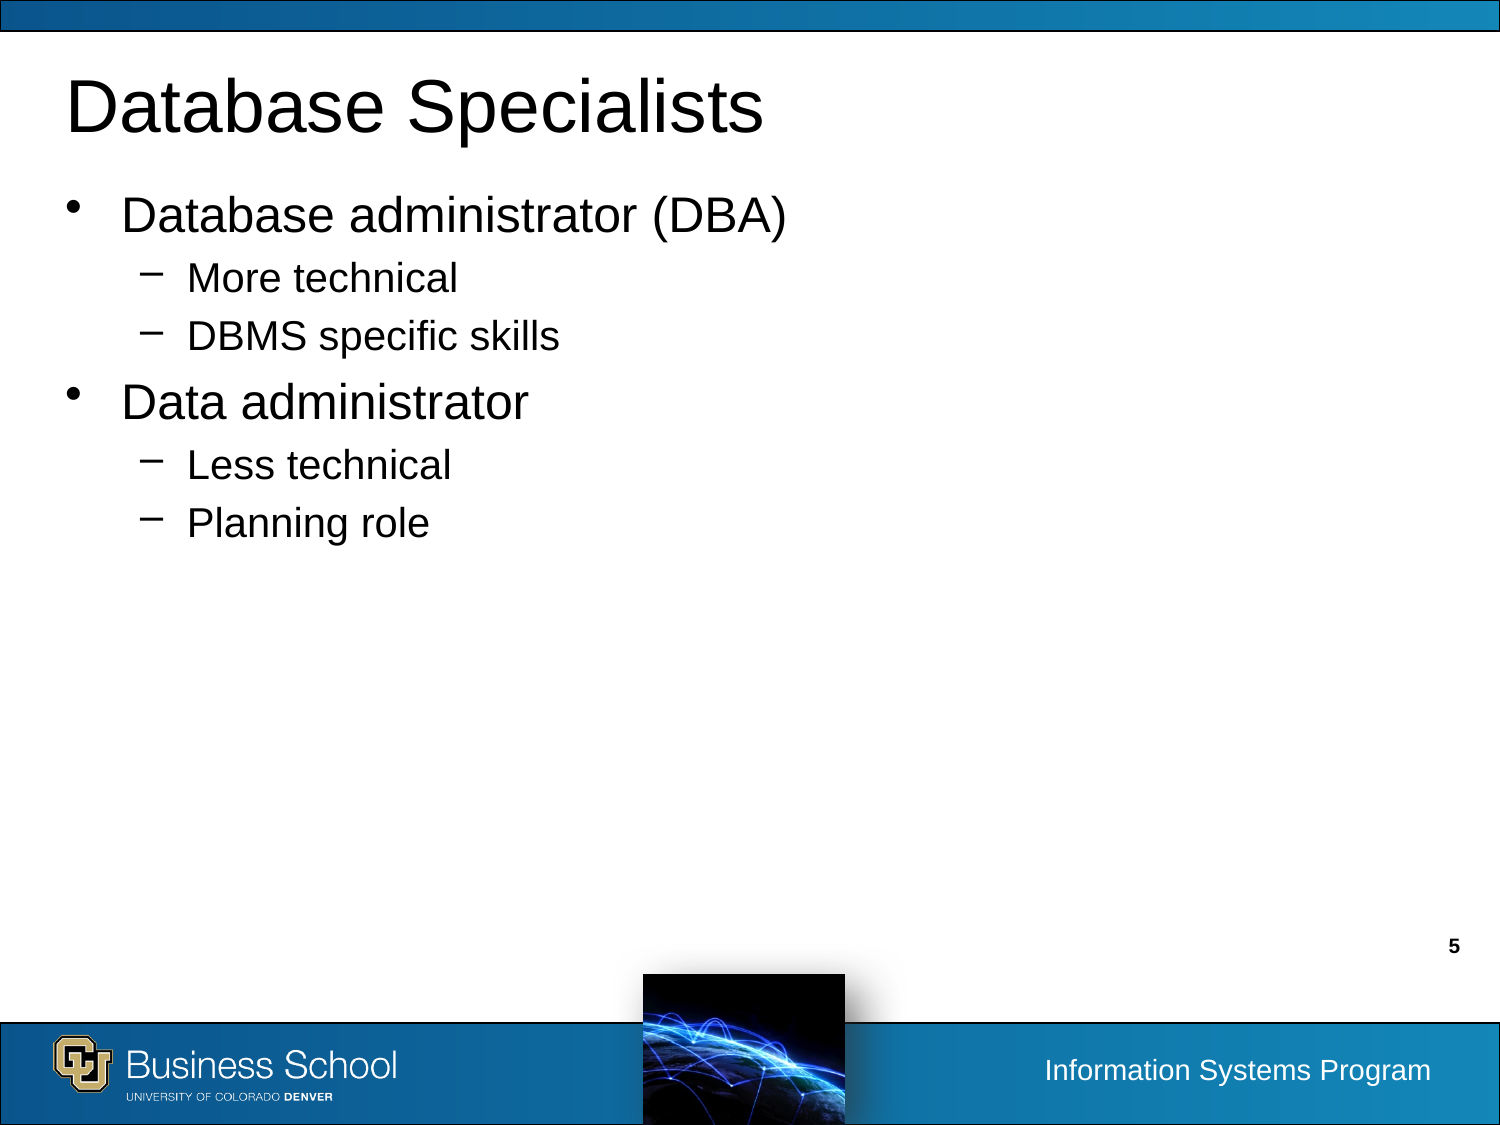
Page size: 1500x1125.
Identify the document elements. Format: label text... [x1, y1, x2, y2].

list Database administrator (DBA) More technical DBMS specific skills Data administrator Less technical Planning role [49, 174, 1426, 913]
picture [643, 974, 845, 1125]
title Database Specialists [49, 49, 1426, 163]
picture [53, 1034, 396, 1101]
